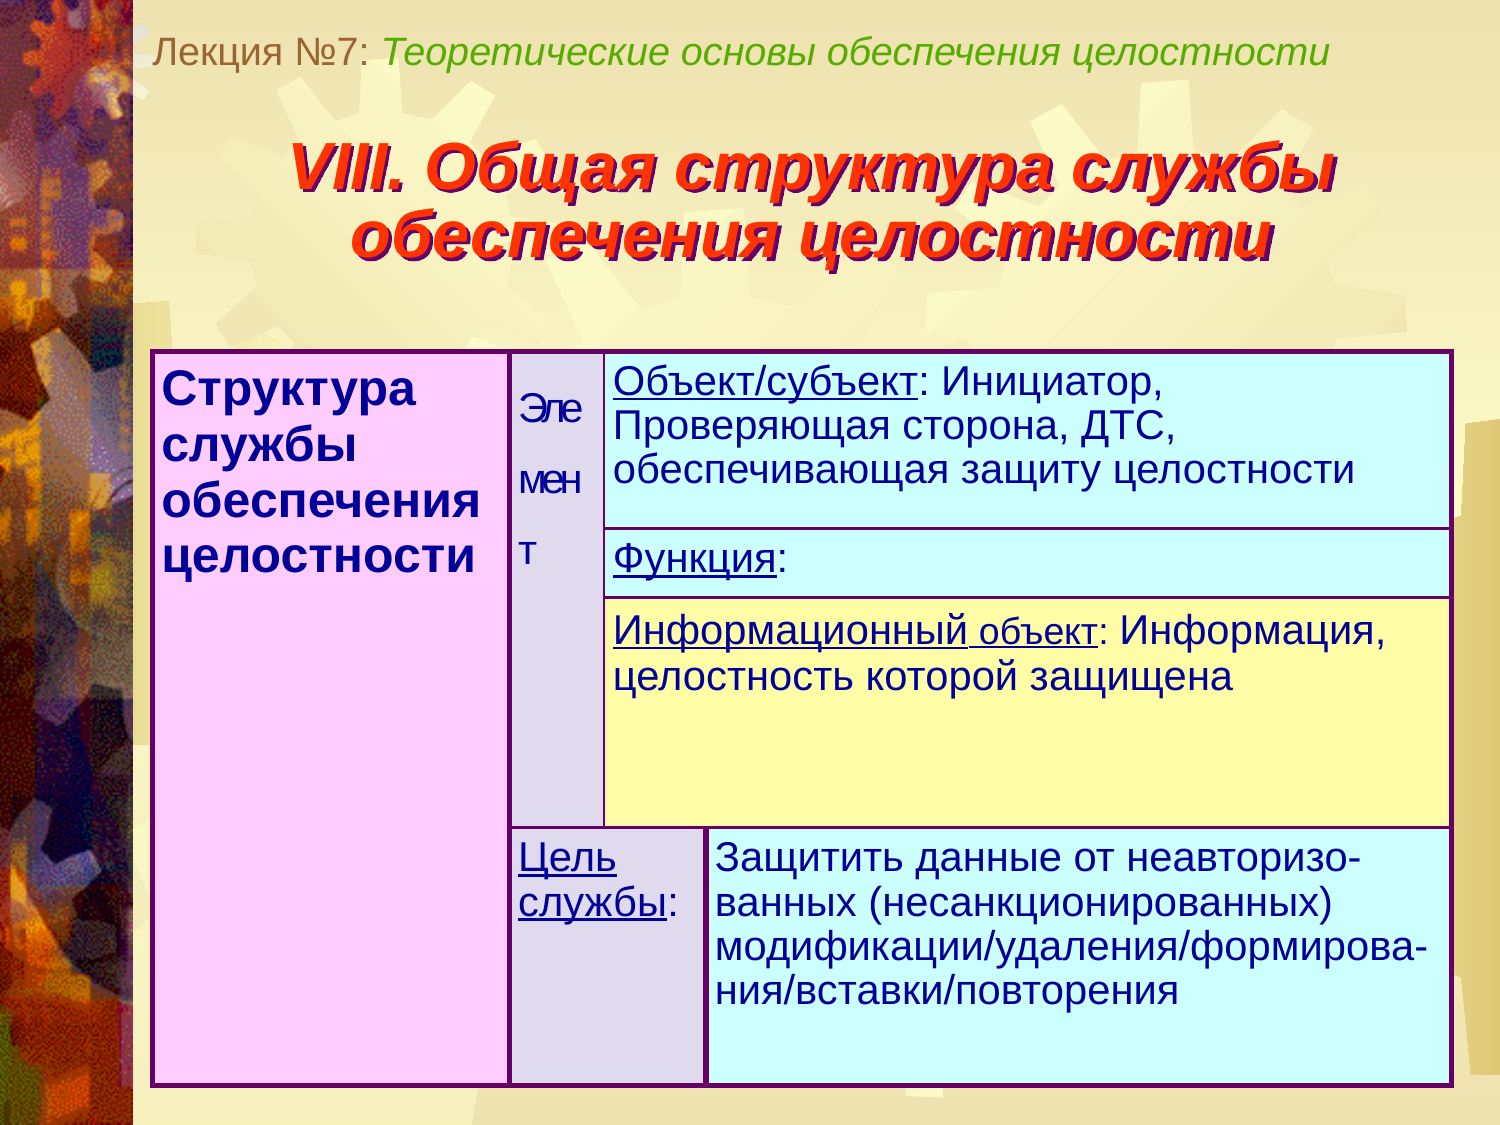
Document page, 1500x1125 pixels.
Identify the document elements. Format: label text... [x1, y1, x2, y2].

table_header Элемент [512, 354, 603, 826]
table_cell Цель службы: [512, 829, 703, 1083]
table_header Структура службы обеспечения целостности [155, 354, 507, 1083]
table_cell Защитить данные от неавторизо-ванных (несанкционированных) модификации/удаления/формирова-ния/вставки/повторения [709, 829, 1449, 1083]
text_box VIII. Общая структура службы обеспечения целостности [123, 135, 1500, 272]
picture [0, 0, 133, 1125]
table_header Объект/субъект: Инициатор, Проверяющая сторона, ДТС, обеспечивающая защиту целостности [605, 354, 1449, 527]
table_cell Информационный объект: Информация, целостность которой защищена [605, 599, 1449, 826]
text_box Лекция №7: Теоретические основы обеспечения целостности [130, 31, 1500, 74]
table_cell Функция: [605, 530, 1449, 596]
